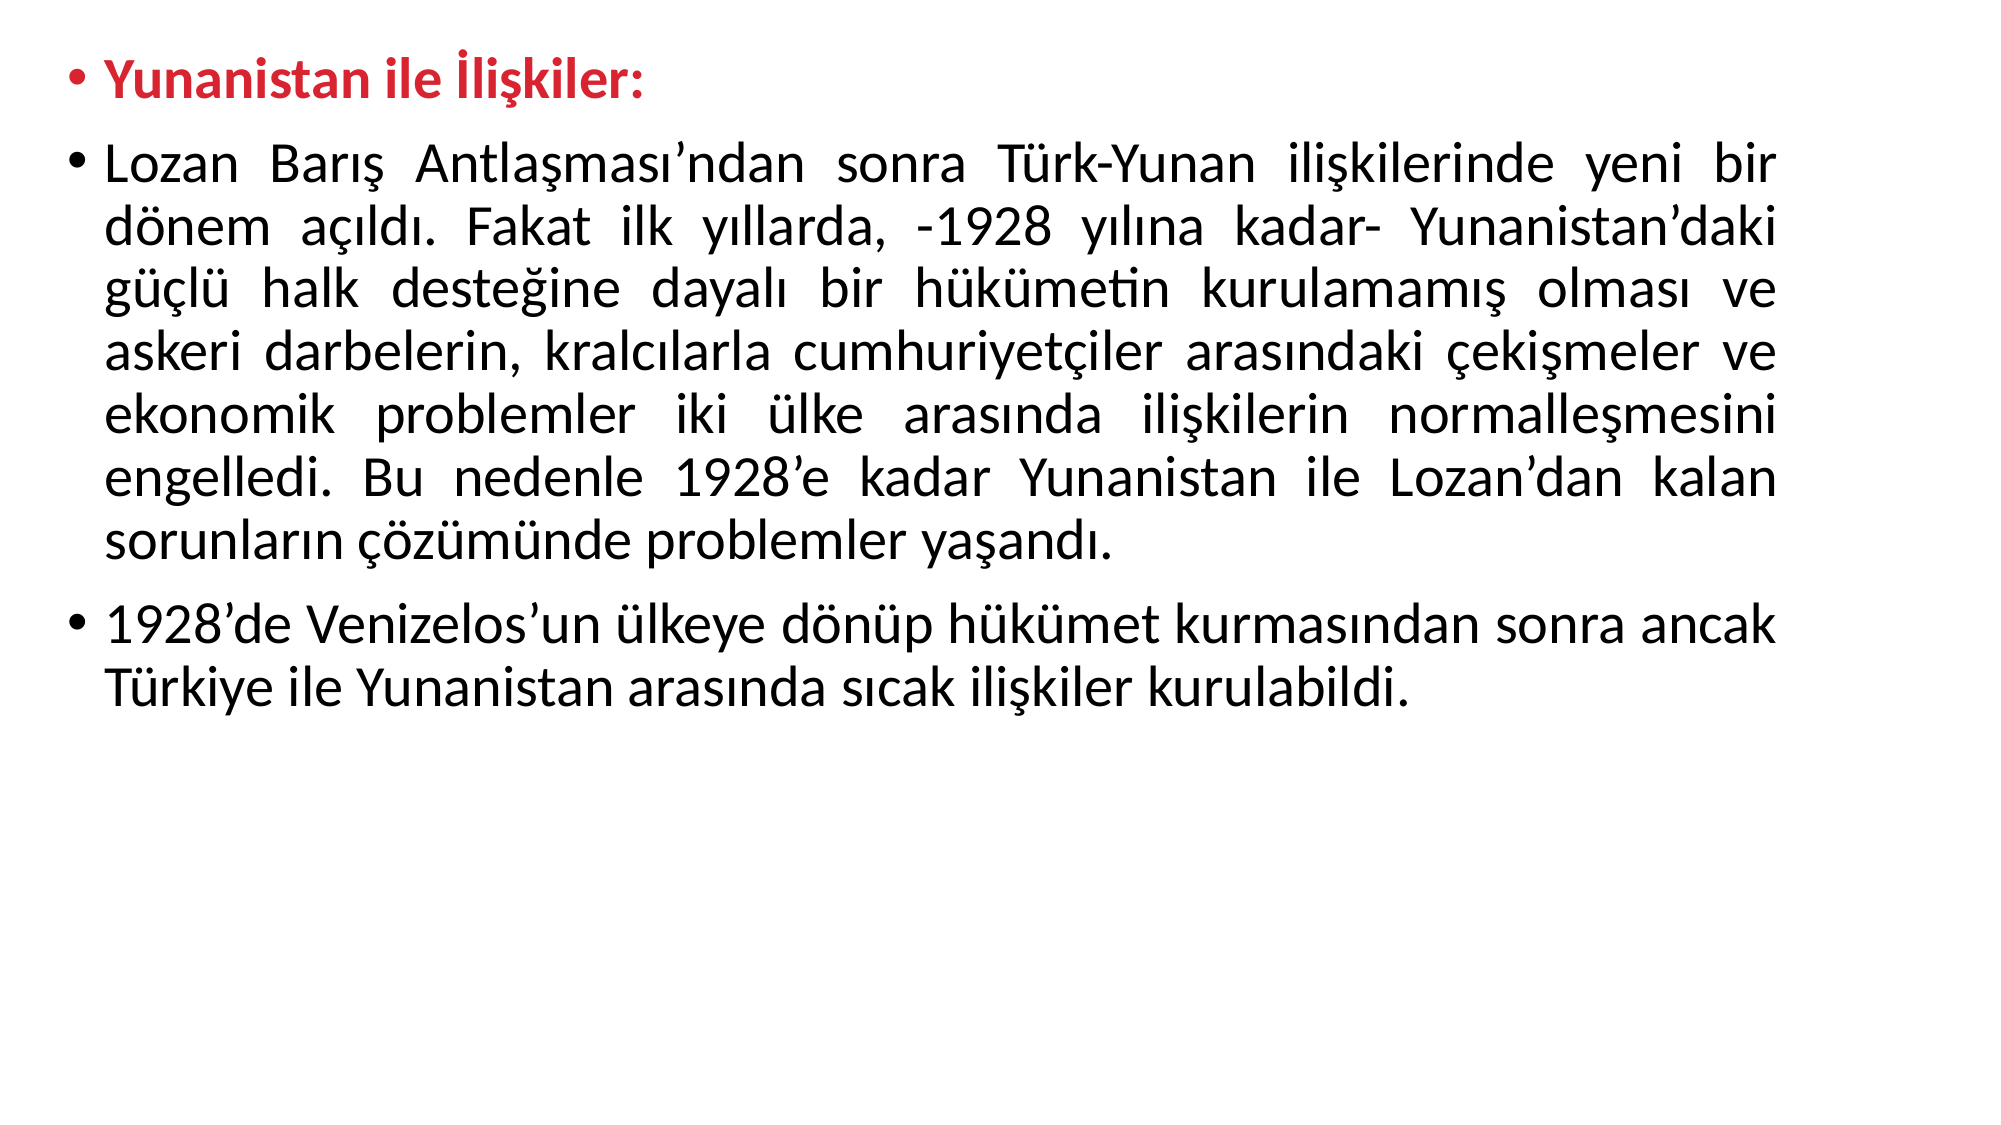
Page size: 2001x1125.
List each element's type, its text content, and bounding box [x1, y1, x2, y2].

list Yunanistan ile İlişkiler: Lozan Barış Antlaşması’ndan sonra Türk-Yunan ilişkilerinde yeni bir dönem açıldı. Fakat ilk yıllarda, -1928 yılına kadar- Yunanistan’daki güçlü halk desteğine dayalı bir hükümetin kurulamamış olması ve askeri darbelerin, kralcılarla cumhuriyetçiler arasındaki çekişmeler ve ekonomik problemler iki ülke arasında ilişkilerin normalleşmesini engelledi. Bu nedenle 1928’e kadar Yunanistan ile Lozan’dan kalan sorunların çözümünde problemler yaşandı. 1928’de Venizelos’un ülkeye dönüp hükümet kurmasından sonra ancak Türkiye ile Yunanistan arasında sıcak ilişkiler kurulabildi. [52, 40, 1794, 1095]
